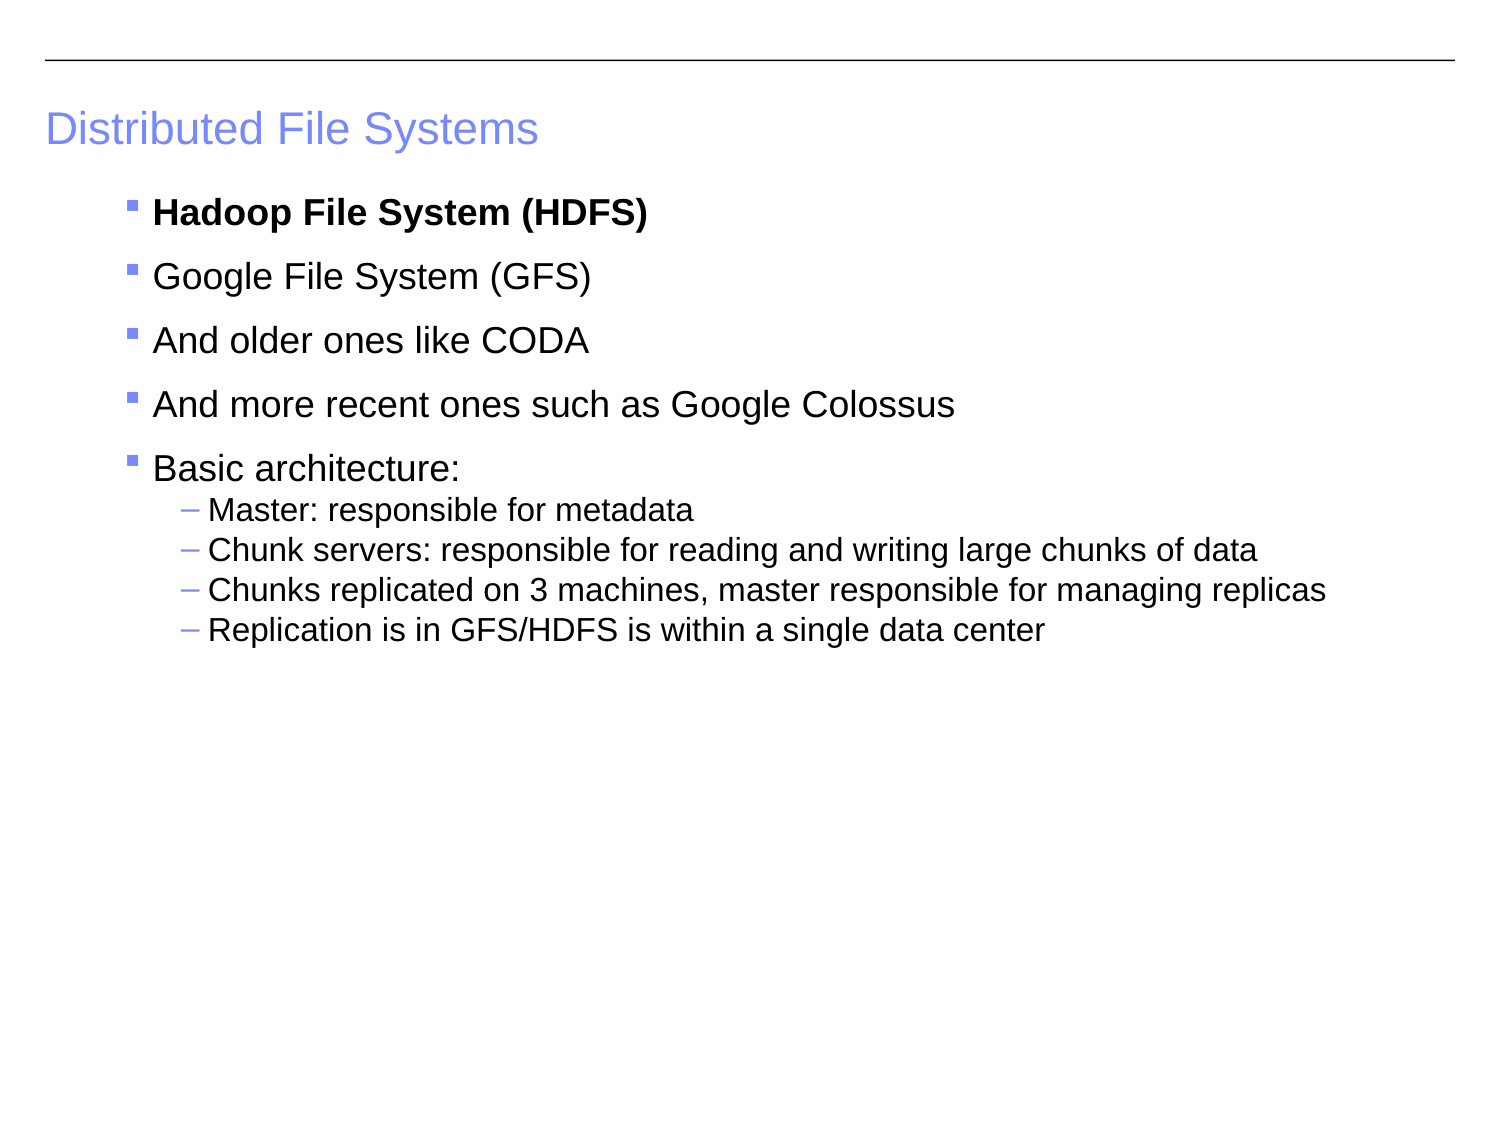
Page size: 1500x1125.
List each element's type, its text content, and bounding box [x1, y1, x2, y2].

list Hadoop File System (HDFS) Google File System (GFS) And older ones like CODA And more recent ones such as Google Colossus Basic architecture: Master: responsible for metadata Chunk servers: responsible for reading and writing large chunks of data Chunks replicated on 3 machines, master responsible for managing replicas Replication is in GFS/HDFS is within a single data center [109, 180, 1367, 1062]
title Distributed File Systems [29, 97, 1455, 173]
